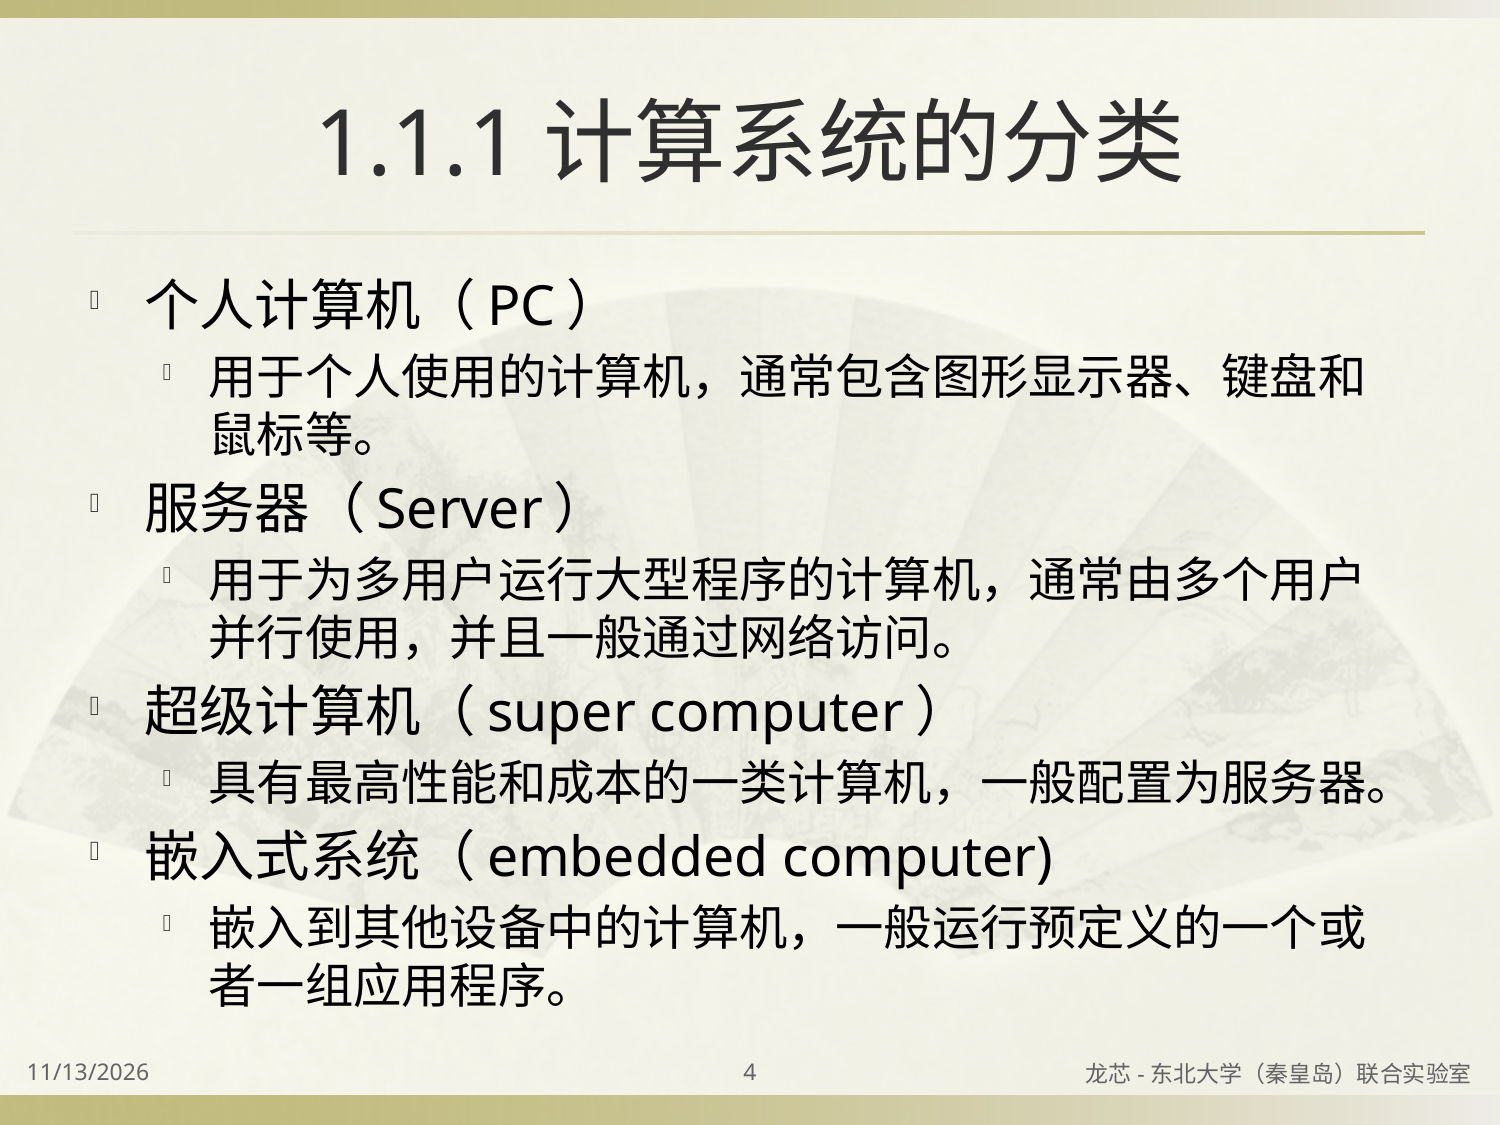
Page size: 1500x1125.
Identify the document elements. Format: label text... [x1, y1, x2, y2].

list 个人计算机（PC） 用于个人使用的计算机，通常包含图形显示器、键盘和鼠标等。 服务器（Server） 用于为多用户运行大型程序的计算机，通常由多个用户并行使用，并且一般通过网络访问。 超级计算机（super computer） 具有最高性能和成本的一类计算机，一般配置为服务器。 嵌入式系统（embedded computer) 嵌入到其他设备中的计算机，一般运行预定义的一个或者一组应用程序。 [75, 262, 1425, 1032]
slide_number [11, 1050, 537, 1097]
slide_number 4 [675, 1050, 825, 1097]
footer 龙芯-东北大学（秦皇岛）联合实验室 [874, 1050, 1487, 1097]
title 1.1.1计算系统的分类 [75, 45, 1425, 233]
